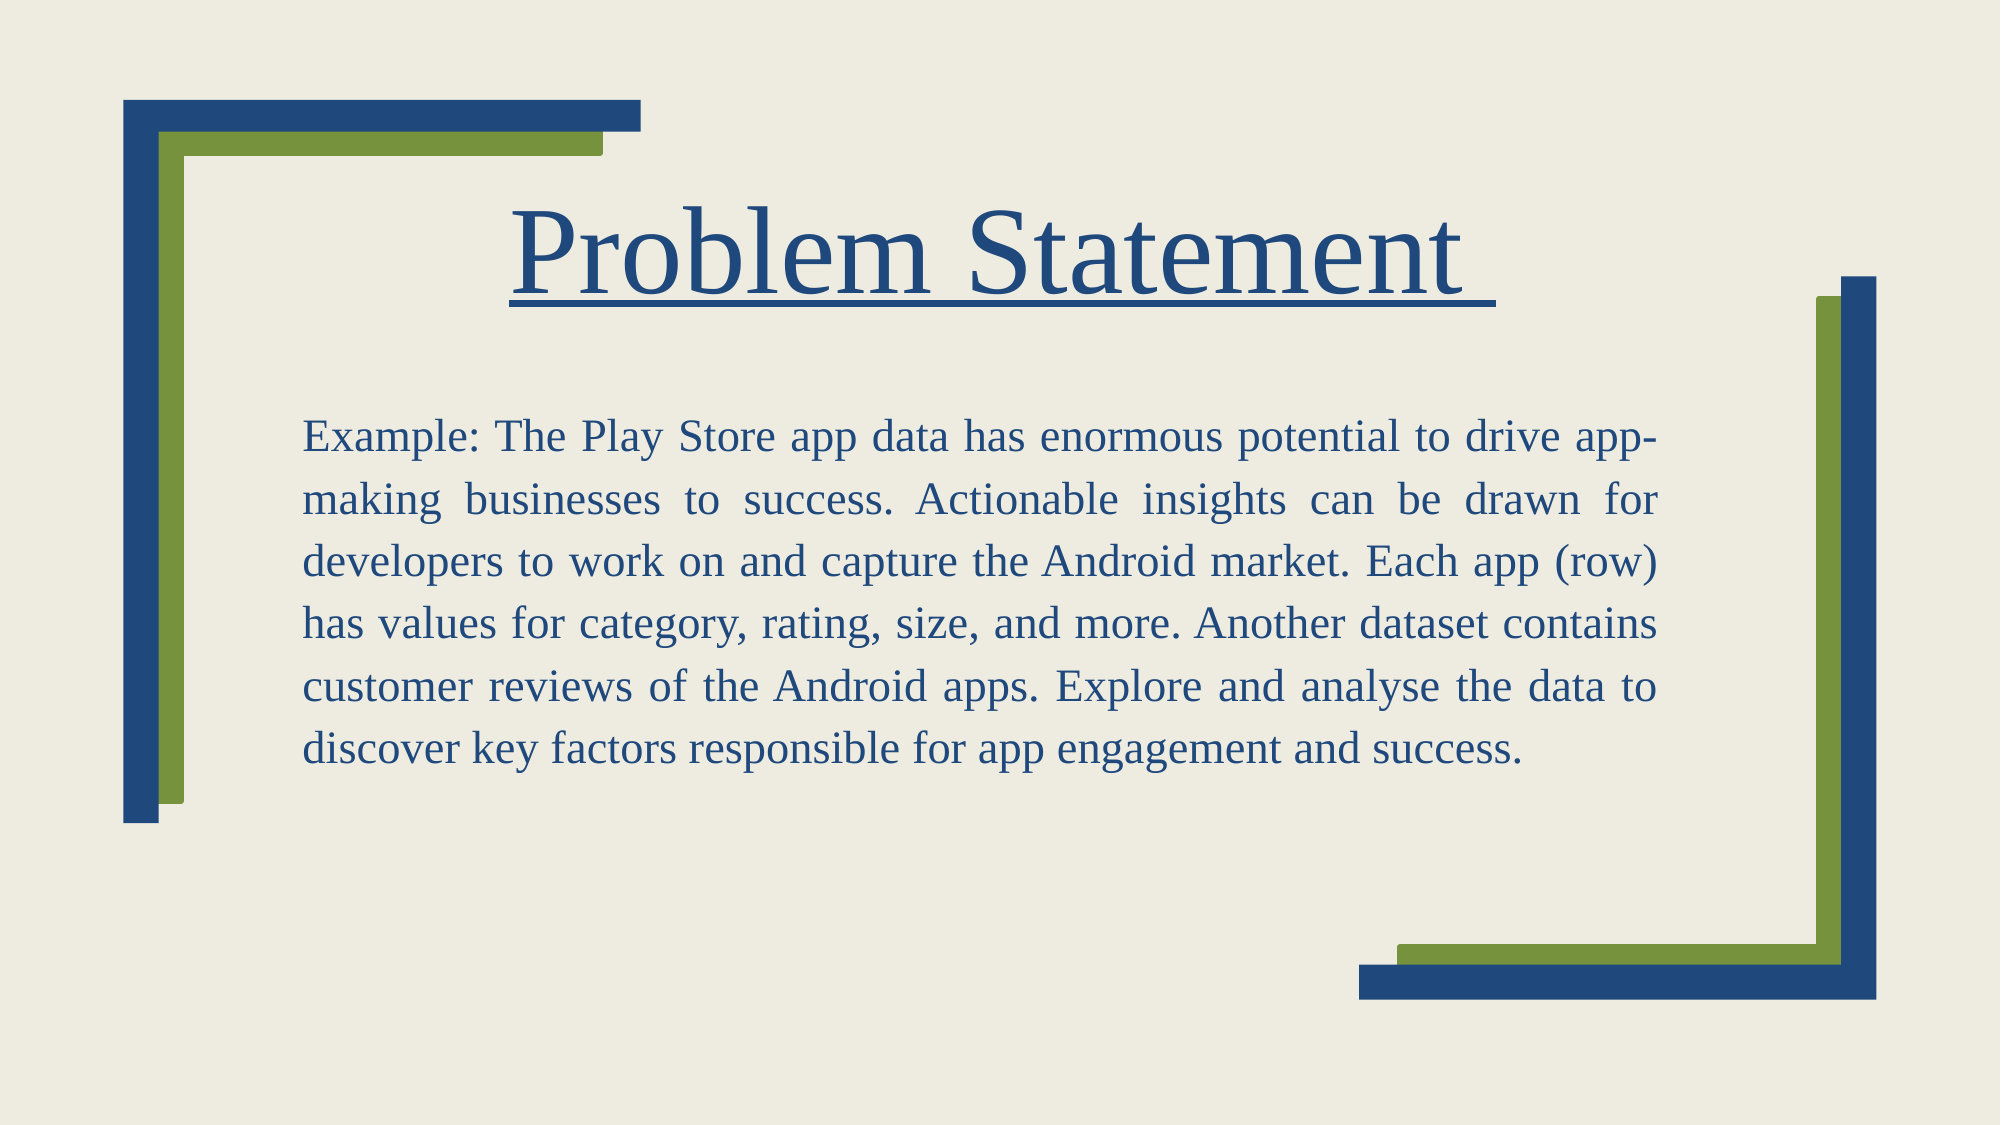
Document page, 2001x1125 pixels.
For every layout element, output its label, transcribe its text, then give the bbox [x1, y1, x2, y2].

title Problem Statement [240, 107, 1615, 391]
subtitle Example: The Play Store app data has enormous potential to drive app-making businesses to success. Actionable insights can be drawn for developers to work on and capture the Android market. Each app (row) has values for category, rating, size, and more. Another dataset contains customer reviews of the Android apps. Explore and analyse the data to discover key factors responsible for app engagement and success. [287, 390, 1675, 787]
